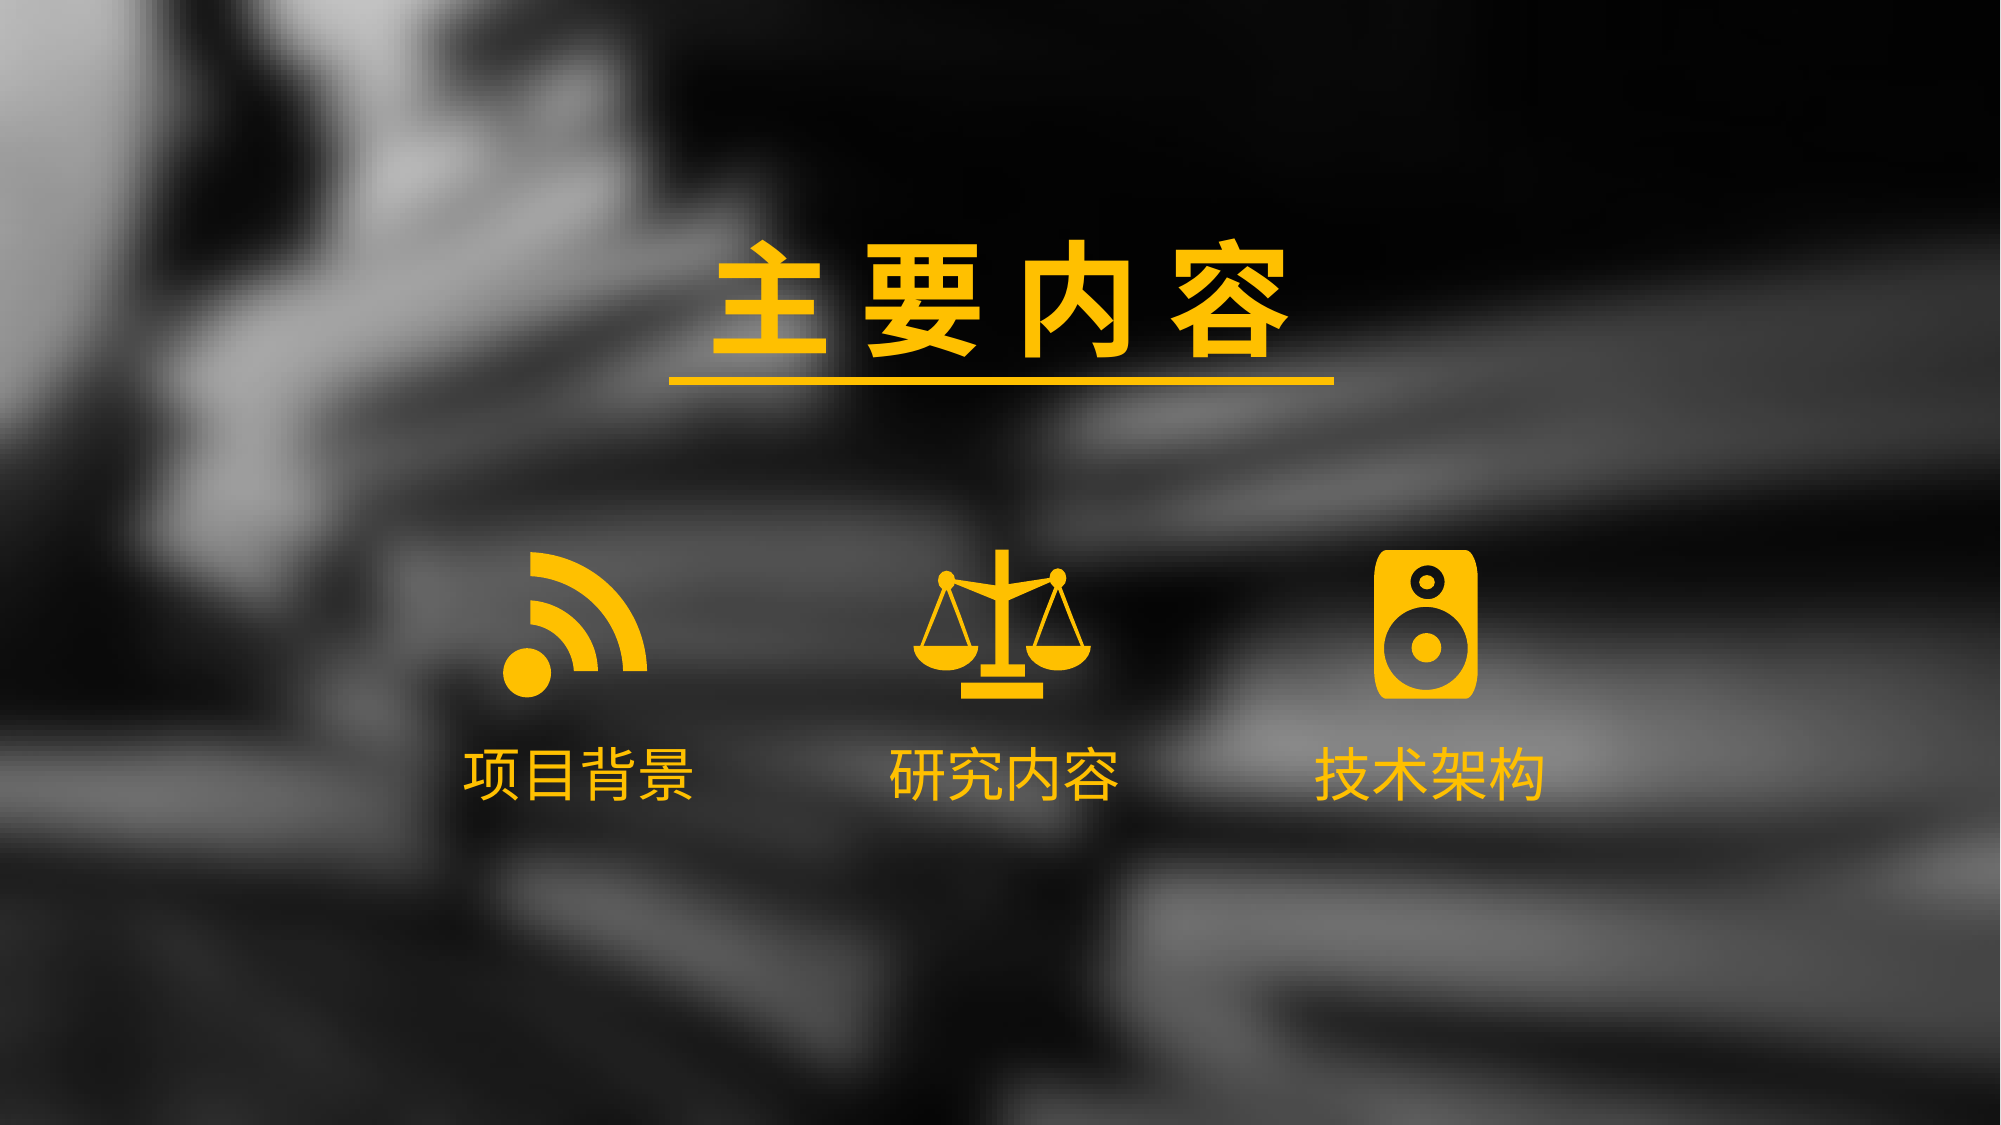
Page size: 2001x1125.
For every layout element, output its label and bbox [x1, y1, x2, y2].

text_box [446, 551, 713, 817]
text_box [616, 214, 1384, 381]
text_box [1297, 550, 1564, 817]
text_box [871, 549, 1138, 817]
